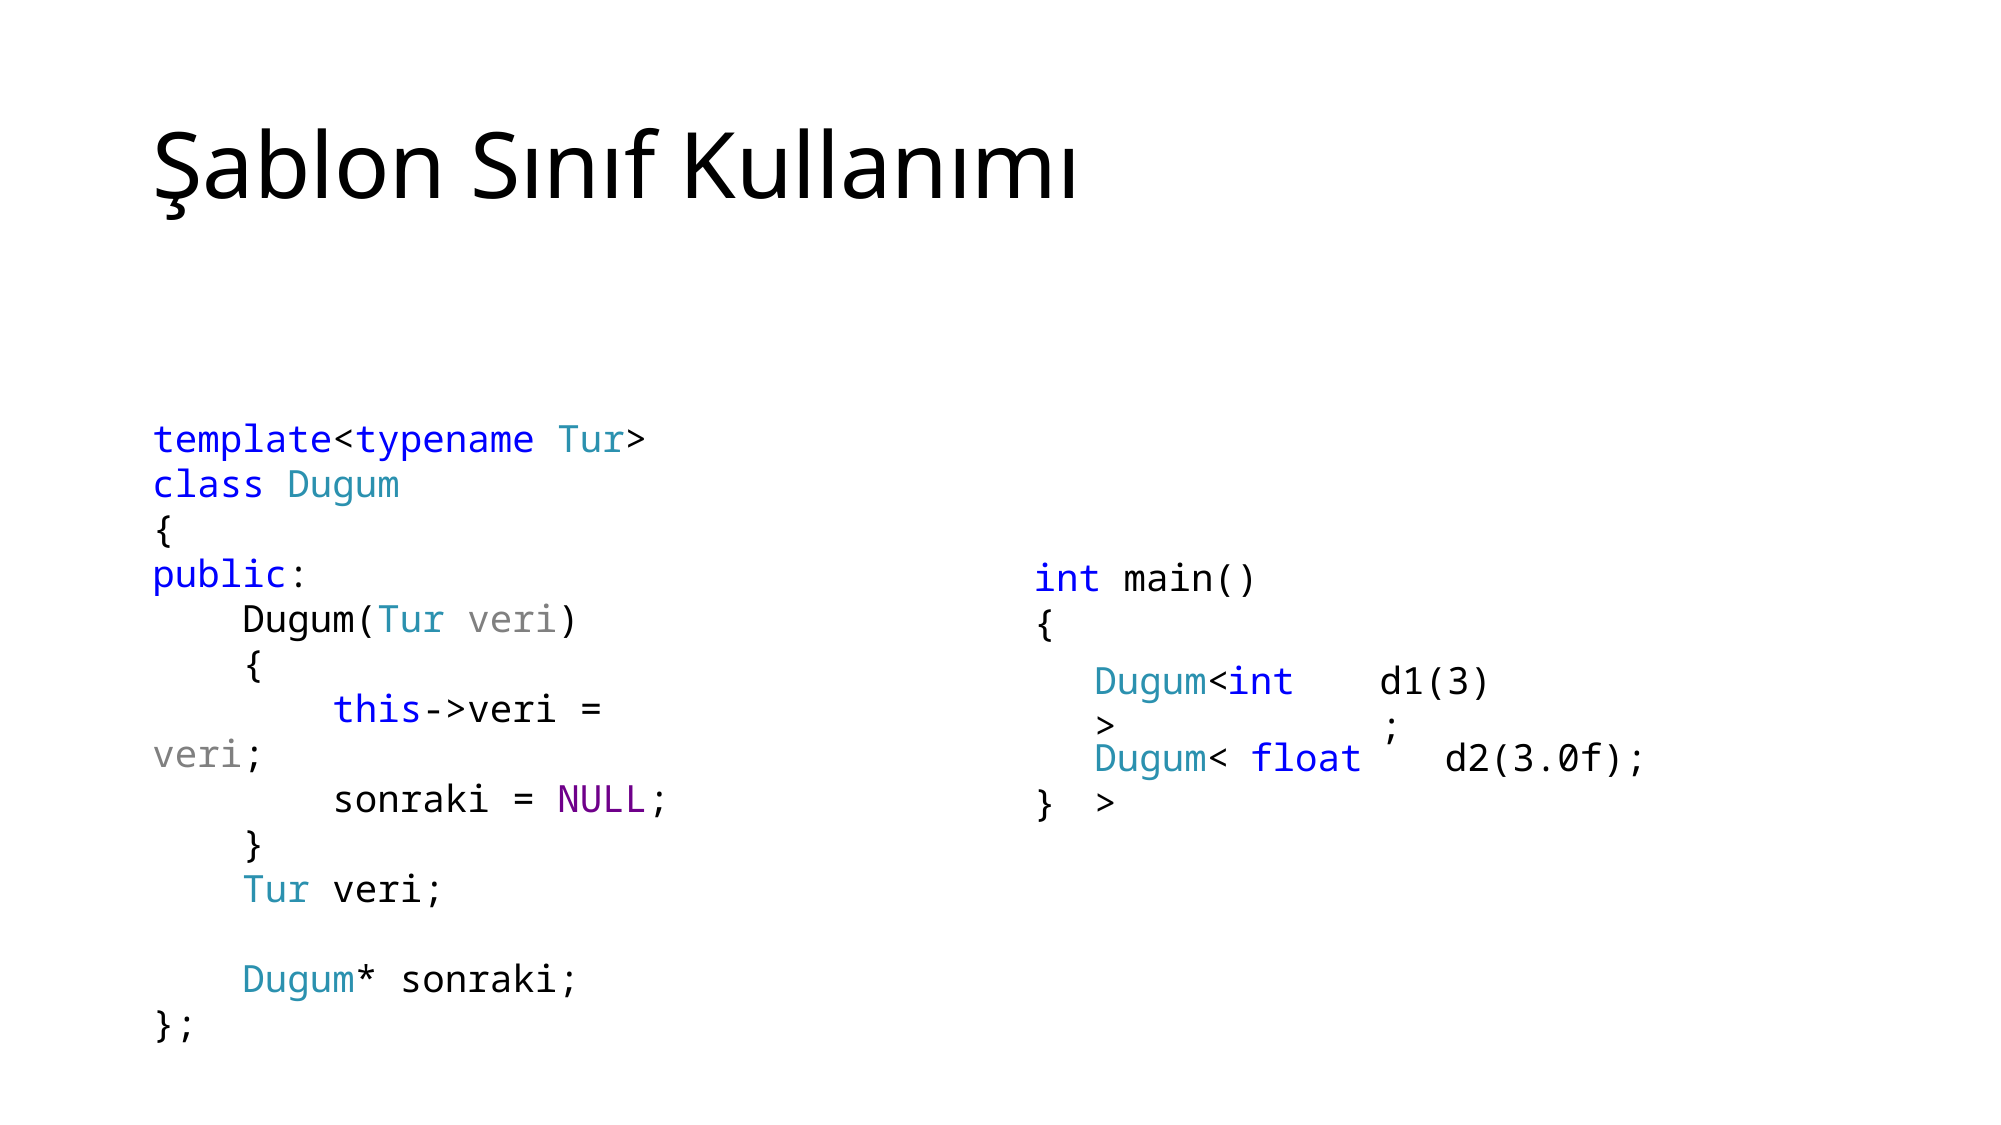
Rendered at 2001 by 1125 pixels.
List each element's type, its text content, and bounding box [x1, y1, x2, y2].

text_box Dugum< > [1079, 649, 1344, 726]
text_box d2(3.0f); [1430, 726, 1680, 787]
text_box d1(3); [1364, 649, 1524, 755]
text_box int main() { } [1018, 546, 1604, 832]
text_box template<typename Tur> class Dugum { public: Dugum(Tur veri) { this->veri = veri; sonraki = NULL; } Tur veri; Dugum* sonraki; }; [137, 407, 741, 1053]
text_box float [1235, 726, 1405, 787]
text_box Dugum< > [1079, 726, 1419, 832]
text_box int [1212, 649, 1311, 710]
title Şablon Sınıf Kullanımı [137, 59, 1863, 278]
